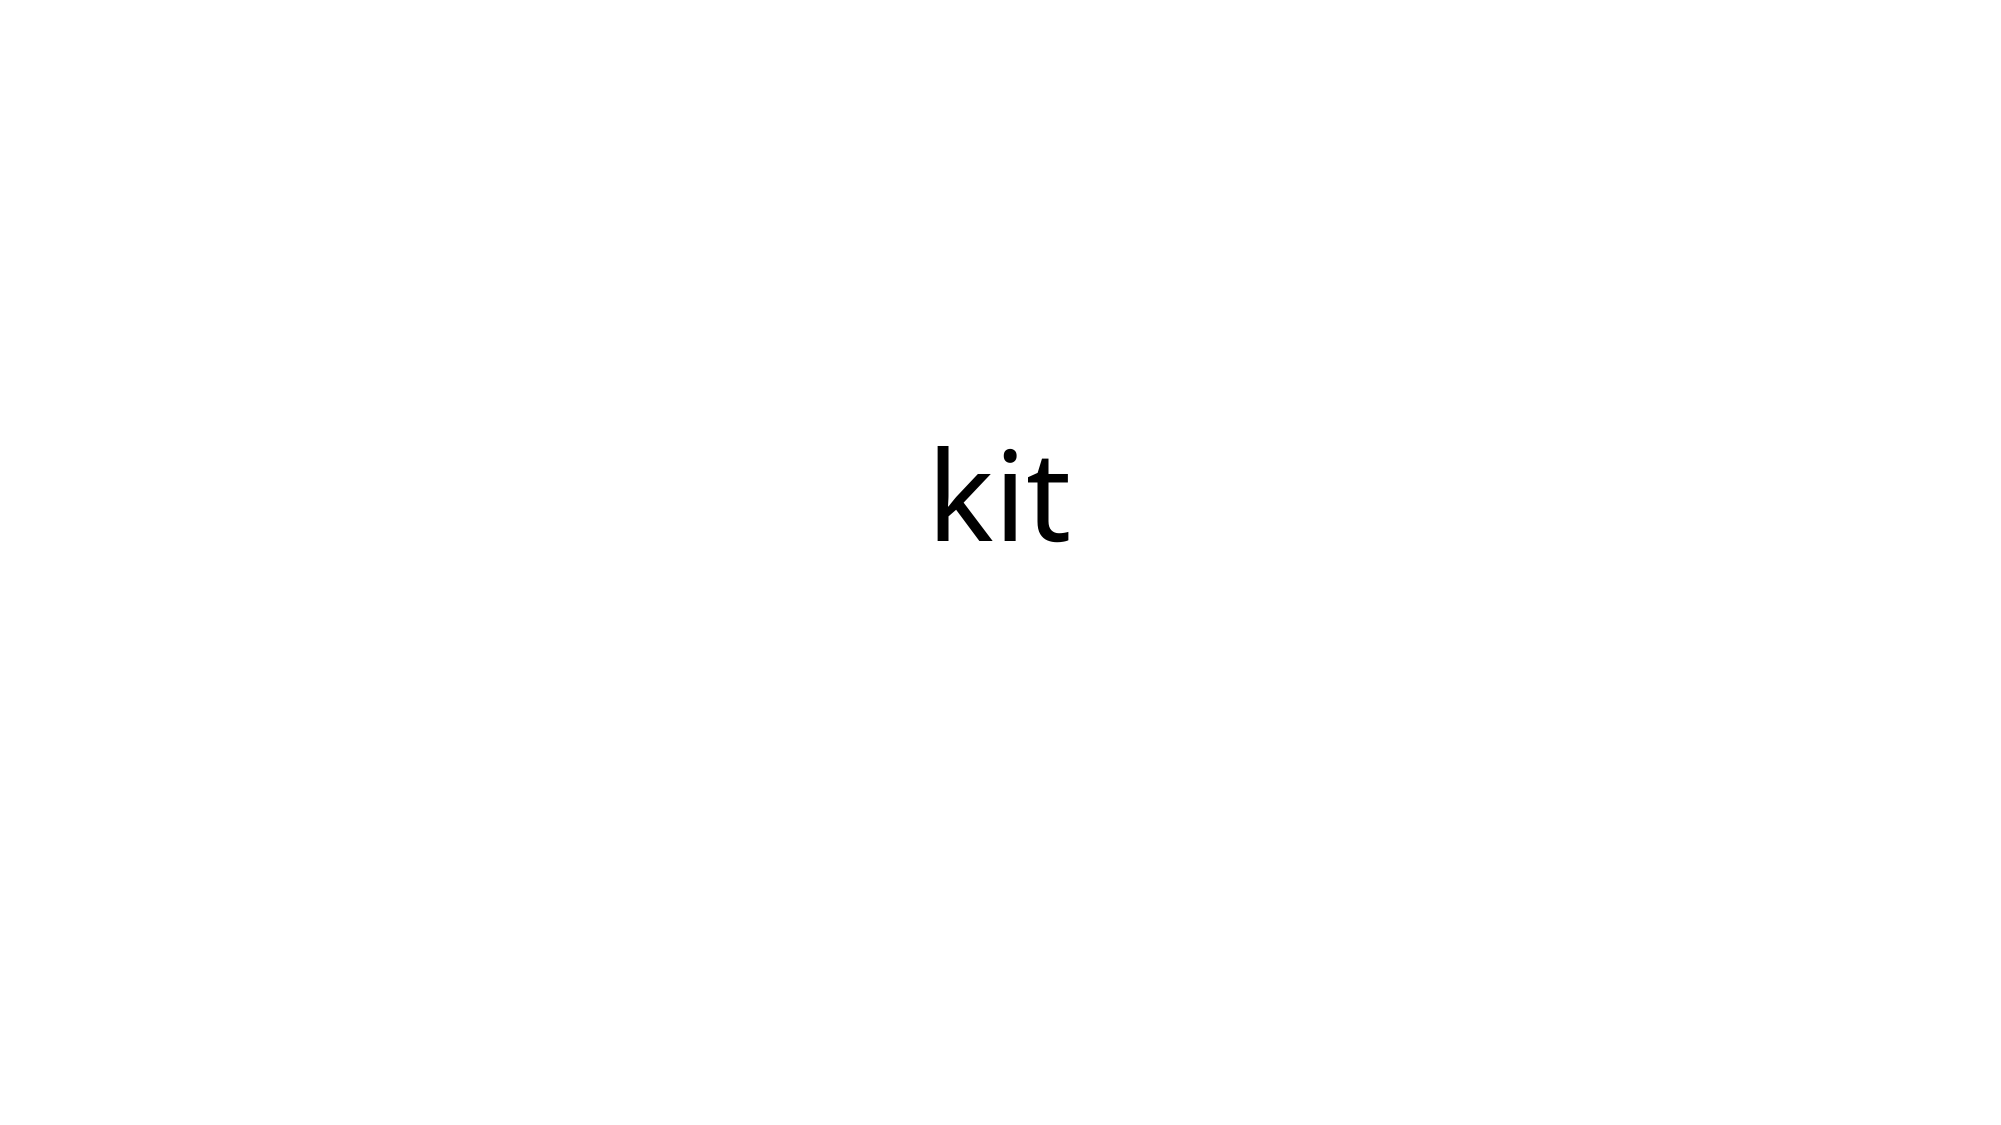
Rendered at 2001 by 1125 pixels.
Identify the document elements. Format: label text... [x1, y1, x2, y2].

title kit [249, 184, 1750, 576]
